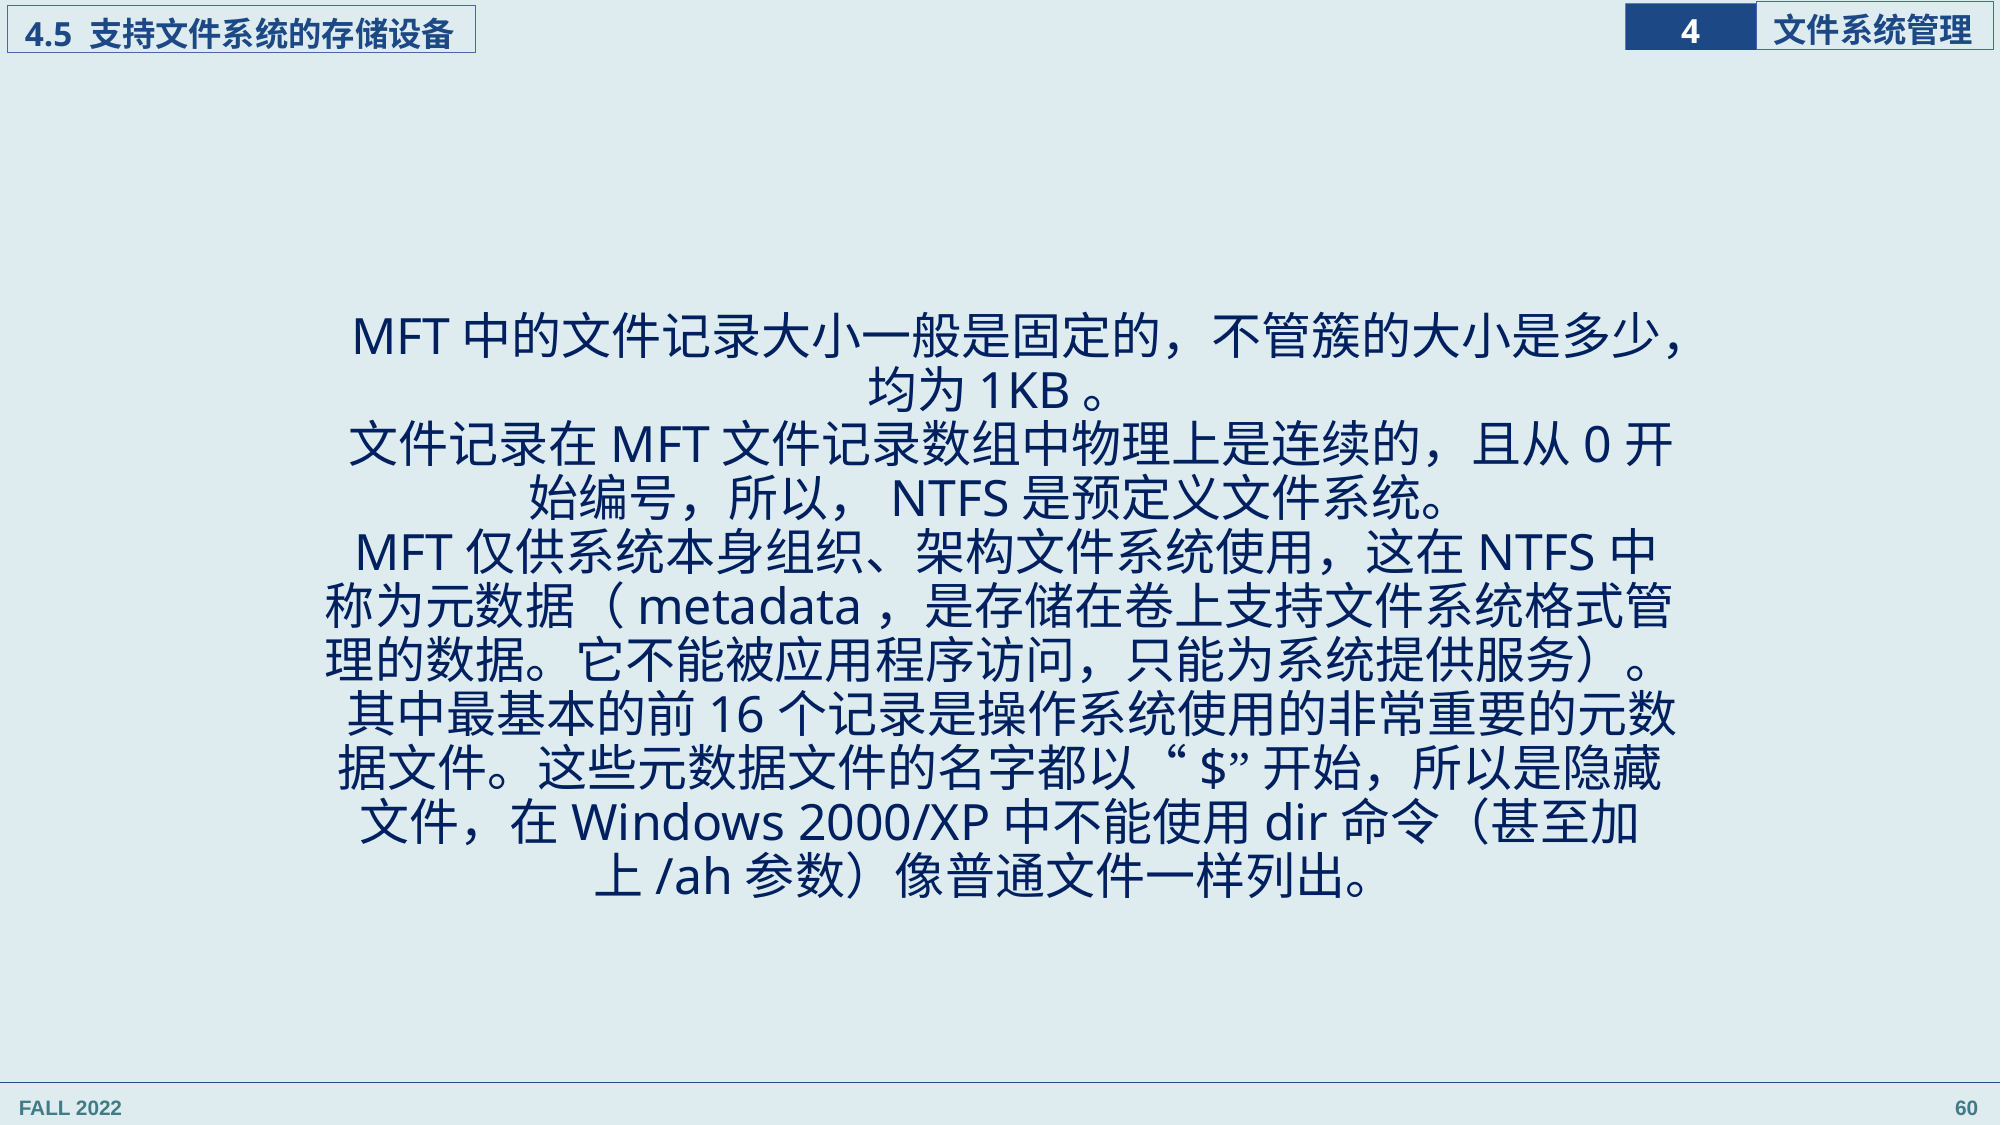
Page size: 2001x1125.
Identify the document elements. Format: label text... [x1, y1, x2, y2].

list MFT中的文件记录大小一般是固定的，不管簇的大小是多少，均为1KB。 文件记录在MFT文件记录数组中物理上是连续的，且从0开始编号，所以，NTFS是预定义文件系统。 MFT仅供系统本身组织、架构文件系统使用，这在NTFS中称为元数据（metadata，是存储在卷上支持文件系统格式管理的数据。它不能被应用程序访问，只能为系统提供服务）。 其中最基本的前16个记录是操作系统使用的非常重要的元数据文件。这些元数据文件的名字都以“$”开始，所以是隐藏文件，在Windows 2000/XP中不能使用dir命令（甚至加上/ah参数）像普通文件一样列出。 [307, 305, 1693, 997]
